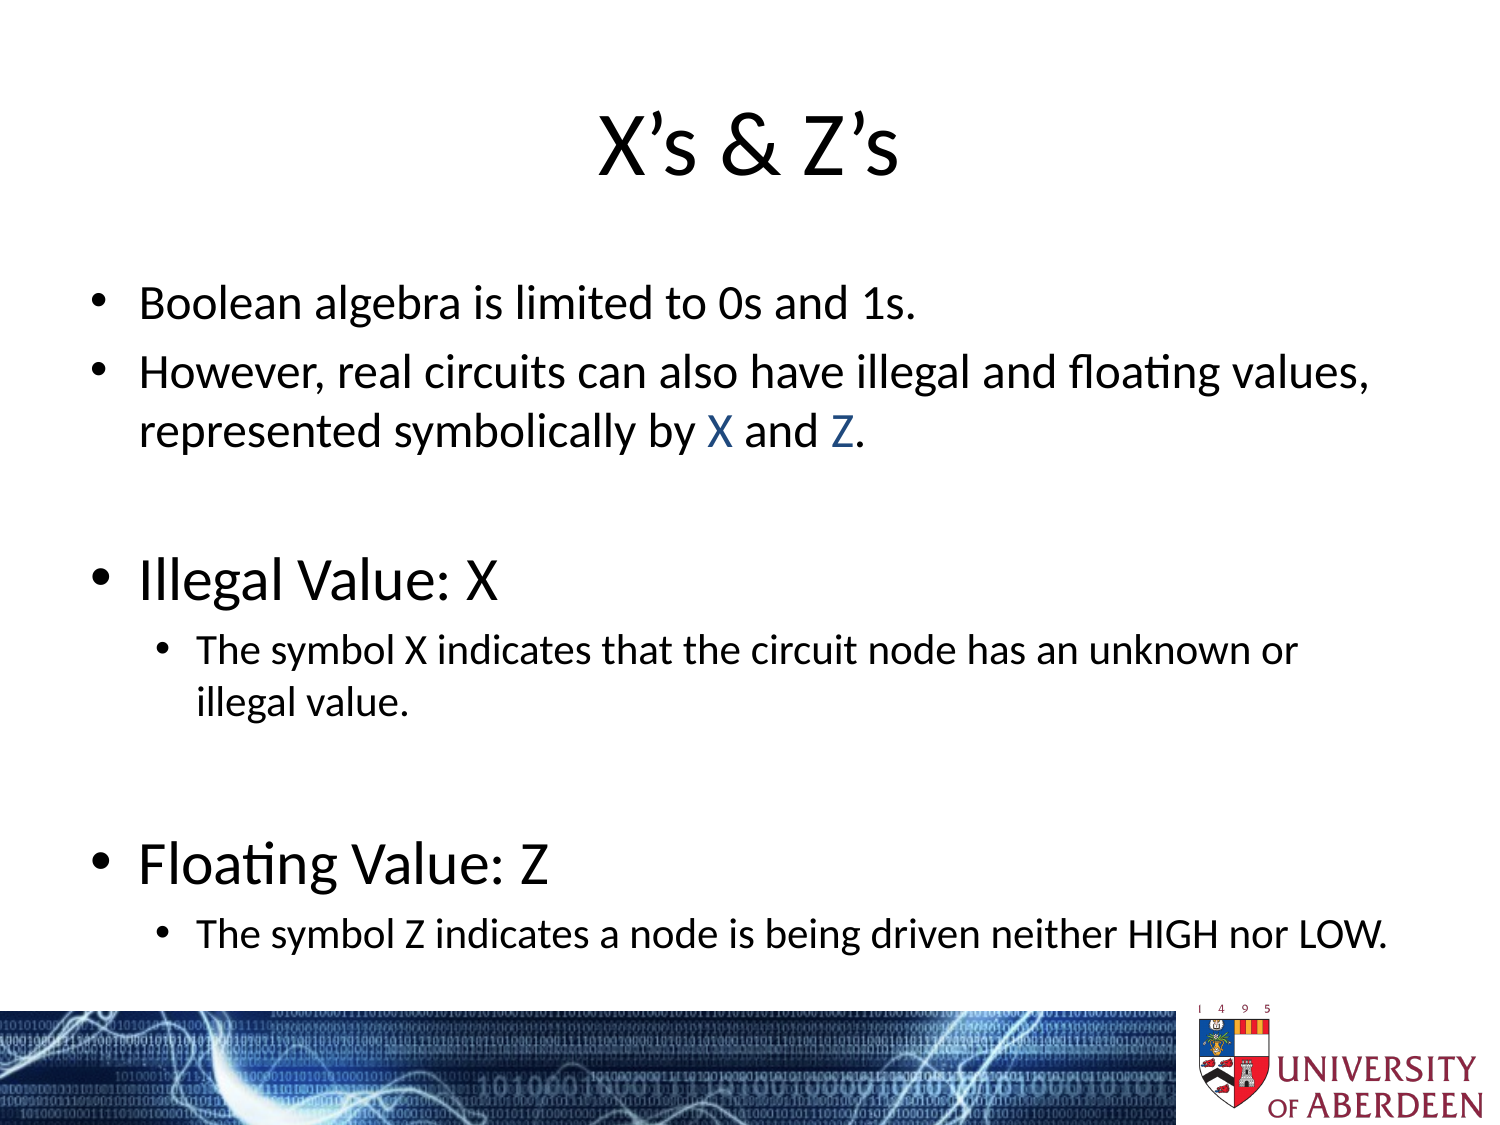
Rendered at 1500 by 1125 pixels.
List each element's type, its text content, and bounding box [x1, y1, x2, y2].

title X’s & Z’s [75, 45, 1425, 233]
list Boolean algebra is limited to 0s and 1s. However, real circuits can also have illegal and floating values, represented symbolically by X and Z. Illegal Value: X The symbol X indicates that the circuit node has an unknown or illegal value. Floating Value: Z The symbol Z indicates a node is being driven neither HIGH nor LOW. [75, 262, 1425, 1005]
picture [0, 1011, 1176, 1125]
